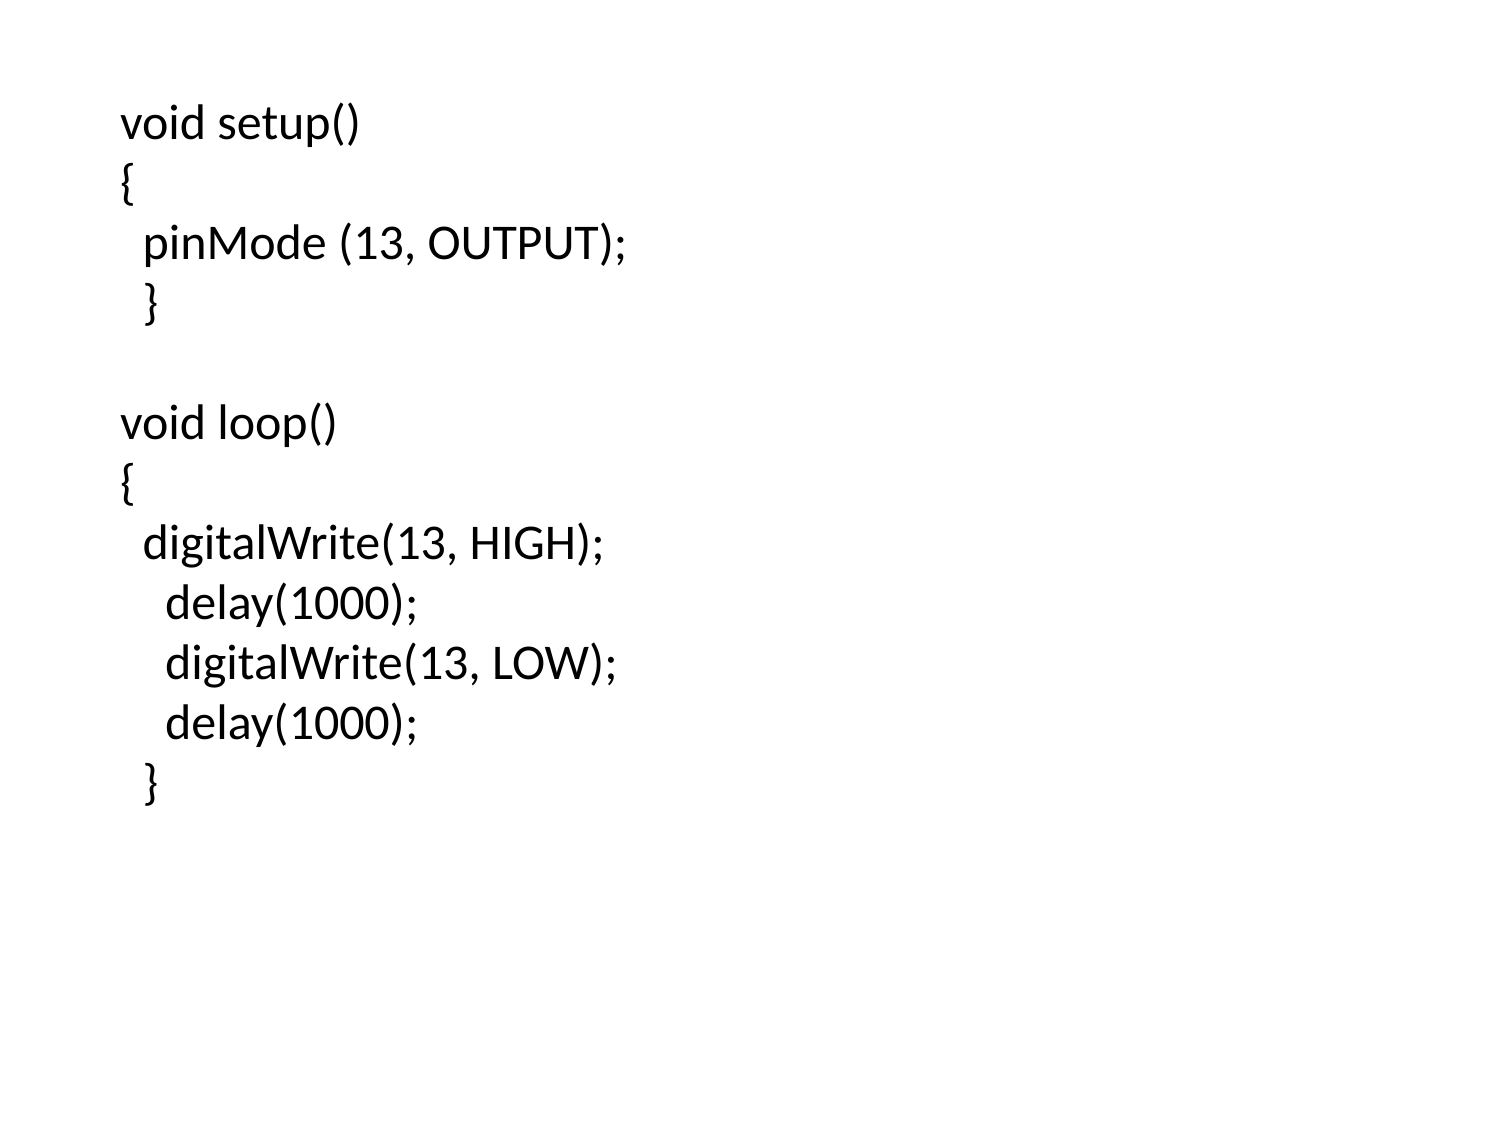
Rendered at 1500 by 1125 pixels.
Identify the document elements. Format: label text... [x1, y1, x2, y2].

text_box void setup() { pinMode (13, OUTPUT); } void loop() { digitalWrite(13, HIGH); delay(1000); digitalWrite(13, LOW); delay(1000); } [105, 81, 1442, 877]
